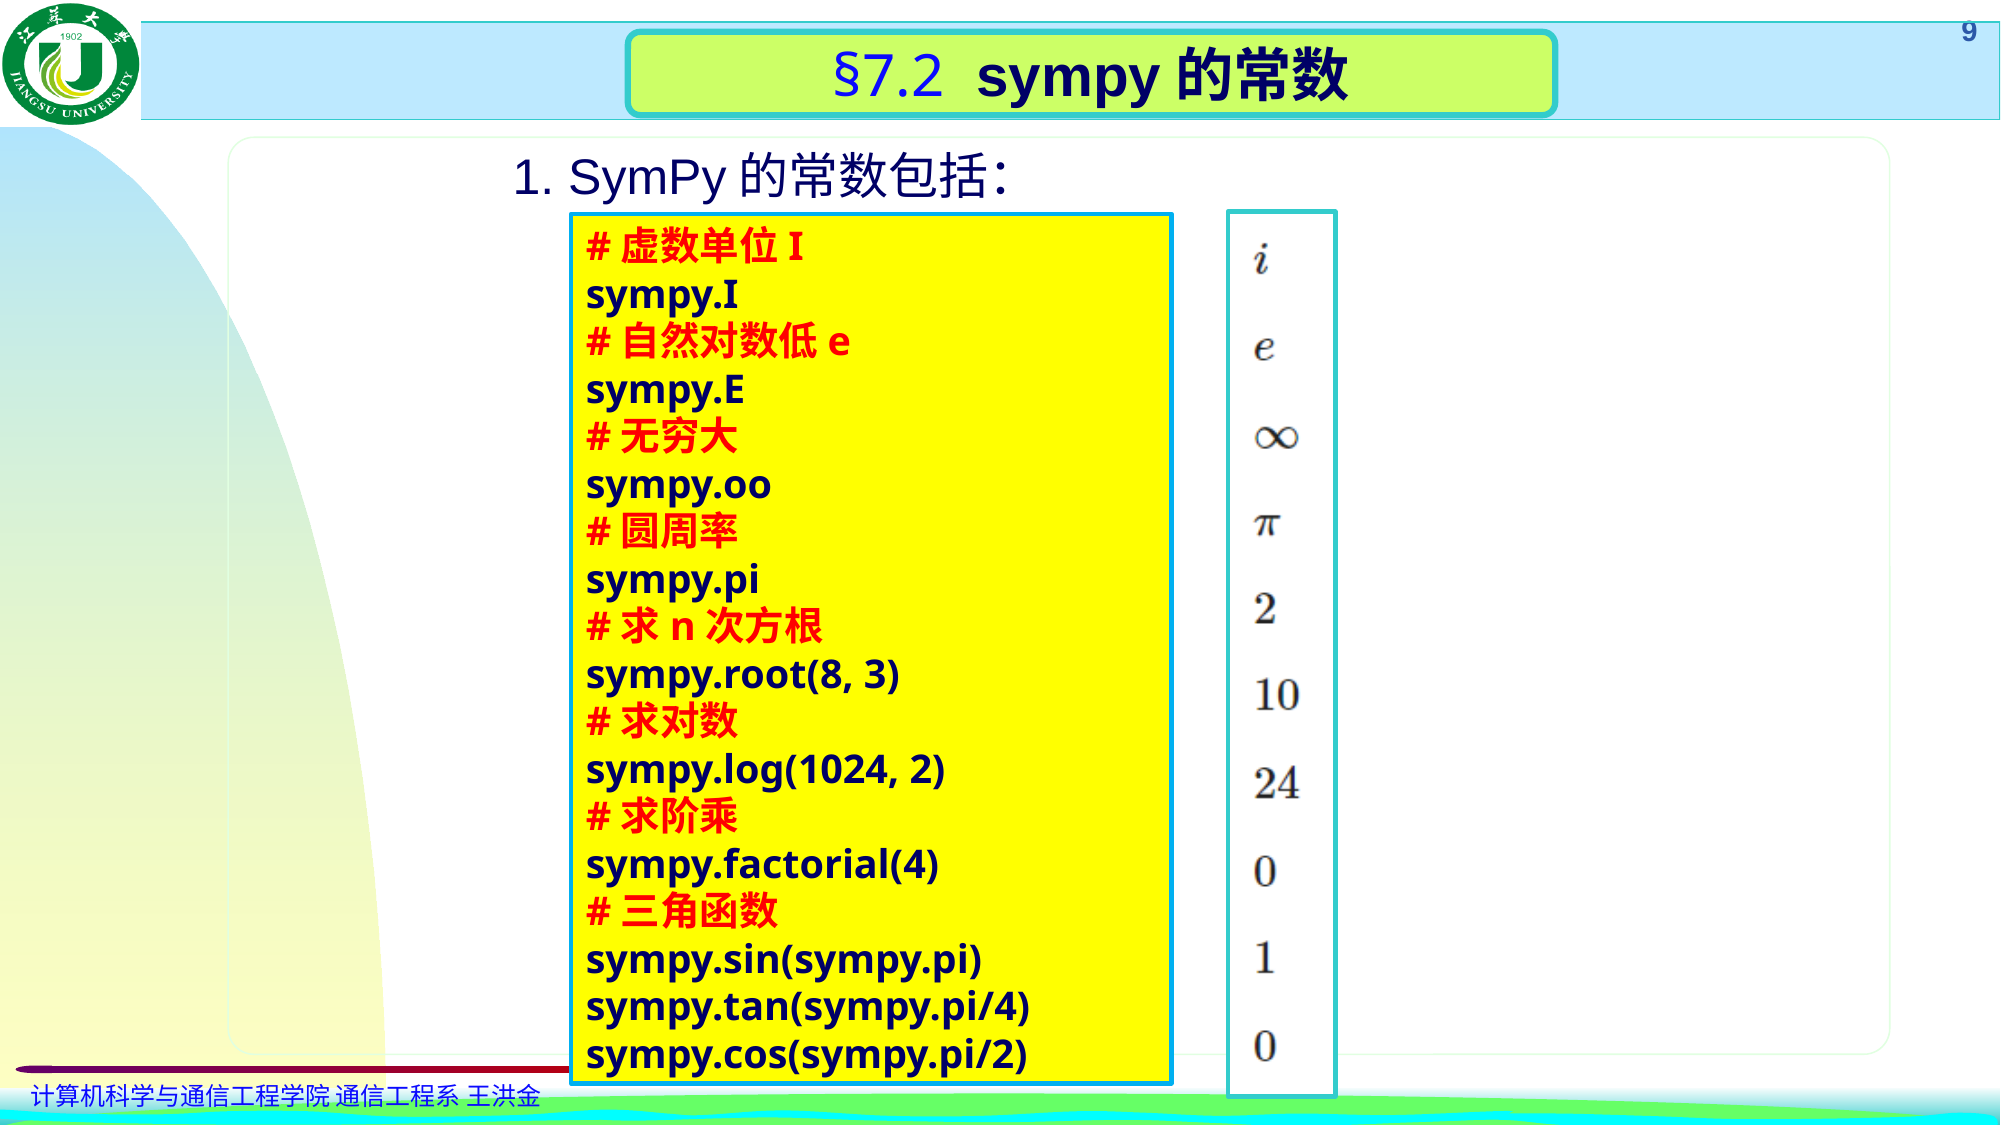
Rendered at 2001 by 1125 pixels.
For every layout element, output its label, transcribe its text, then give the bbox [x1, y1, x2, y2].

text_box #虚数单位I sympy.I #自然对数低e sympy.E #无穷大 sympy.oo #圆周率 sympy.pi #求n次方根 sympy.root(8, 3) #求对数 sympy.log(1024, 2) #求阶乘 sympy.factorial(4) #三角函数 sympy.sin(sympy.pi) sympy.tan(sympy.pi/4) sympy.cos(sympy.pi/2) [571, 213, 1172, 1084]
text_box 1. SymPy的常数包括： [497, 137, 1071, 212]
text_box §7.2 sympy的常数 [627, 31, 1556, 116]
picture [0, 1, 141, 127]
picture [1230, 213, 1334, 1095]
title [563, 59, 1384, 152]
